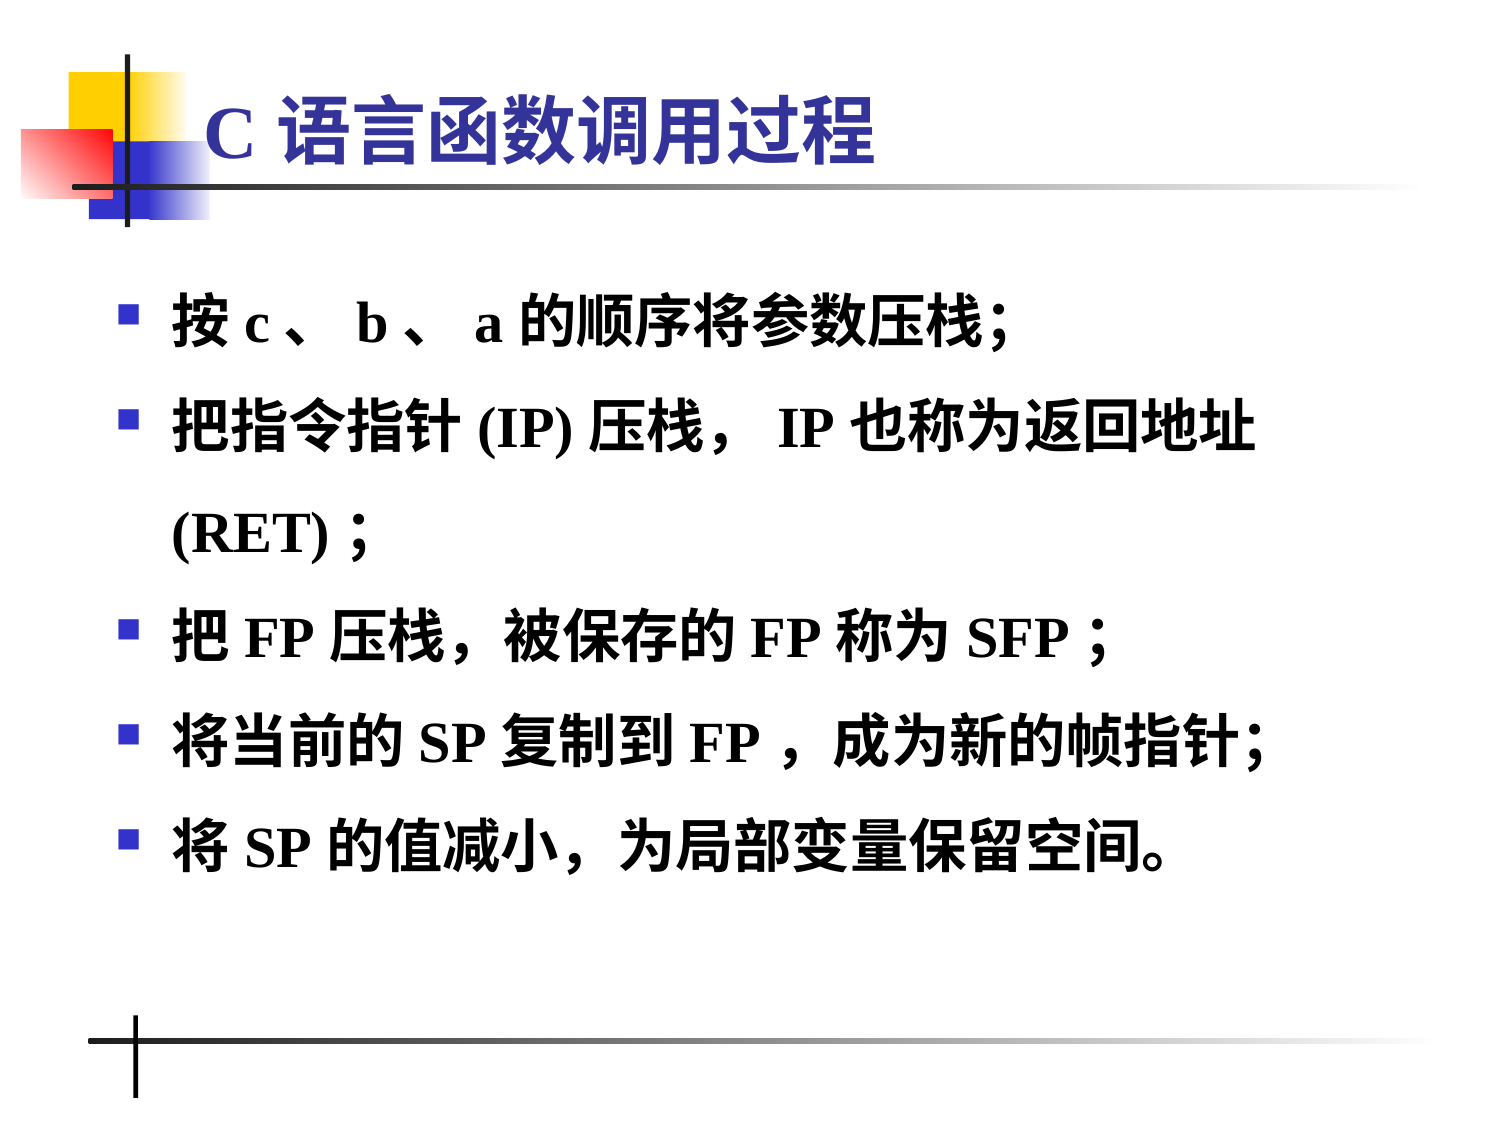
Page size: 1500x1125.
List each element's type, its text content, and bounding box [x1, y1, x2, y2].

list 按c、b、a的顺序将参数压栈； 把指令指针(IP)压栈，IP也称为返回地址(RET)； 把FP压栈，被保存的FP称为SFP； 将当前的SP复制到FP，成为新的帧指针； 将SP的值减小，为局部变量保留空间。 [100, 241, 1329, 931]
title C语言函数调用过程 [188, 23, 1468, 181]
